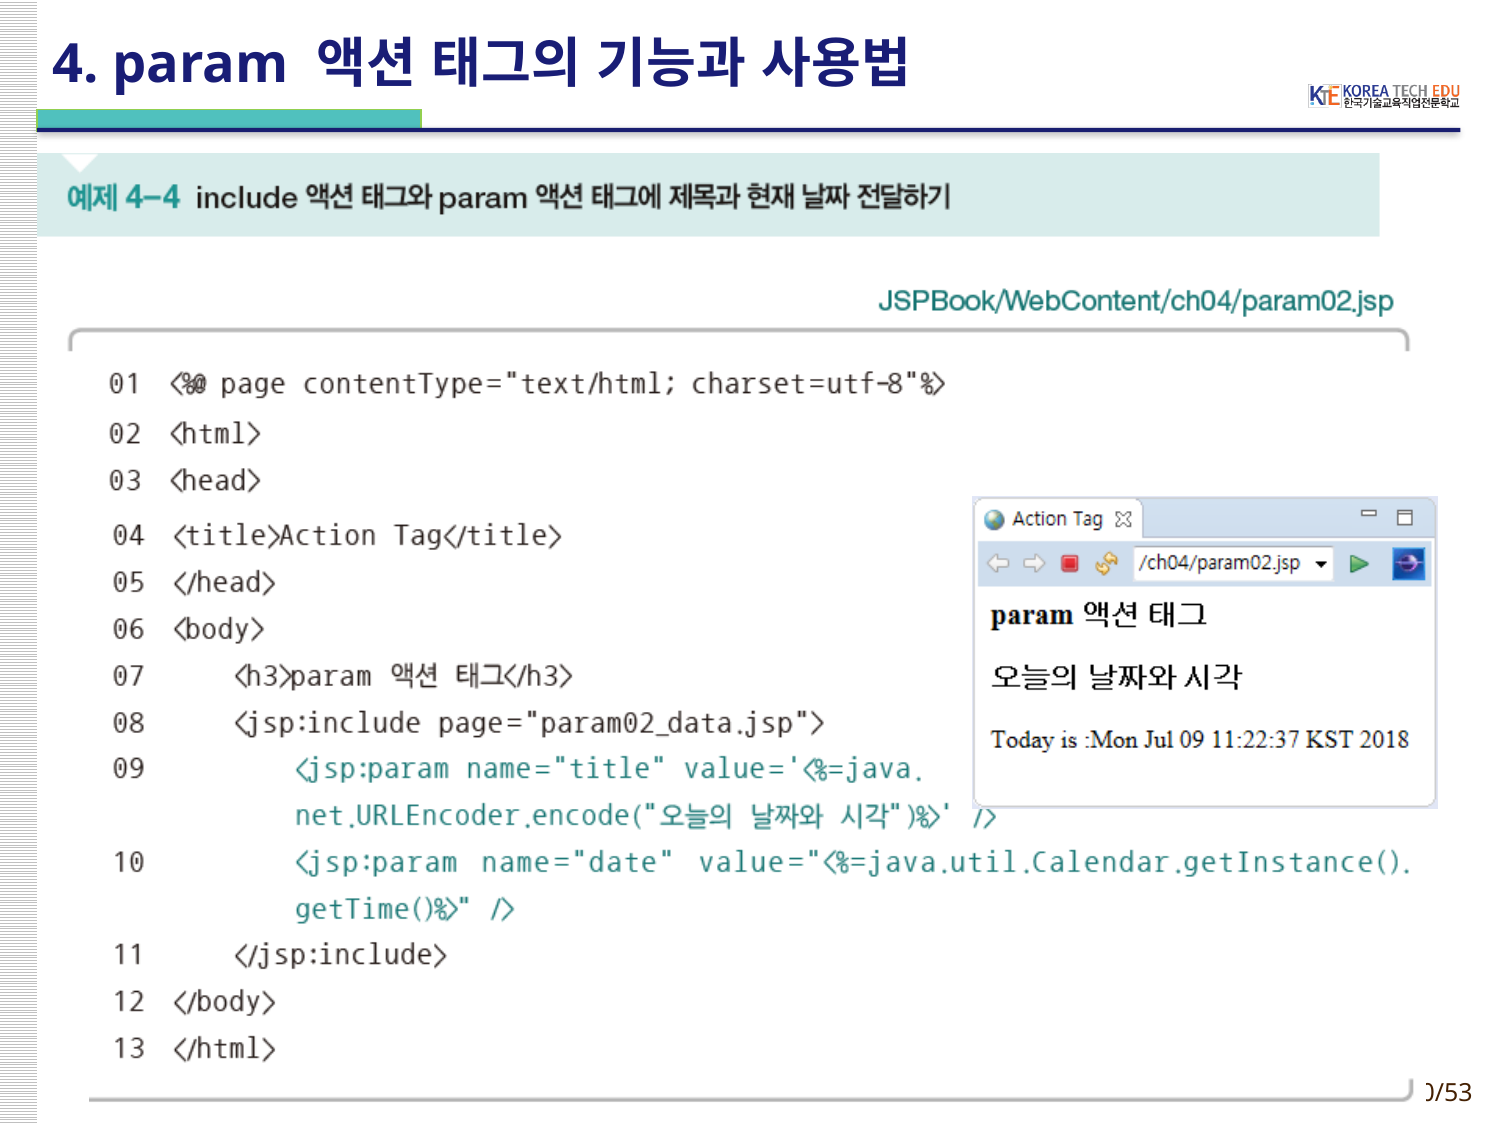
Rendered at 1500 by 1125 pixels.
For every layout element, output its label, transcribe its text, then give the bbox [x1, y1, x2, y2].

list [972, 495, 1439, 809]
title 4. param 액션 태그의 기능과 사용법 [37, 13, 1278, 109]
picture [1305, 78, 1464, 112]
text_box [57, 266, 1426, 1113]
picture [36, 153, 1383, 240]
